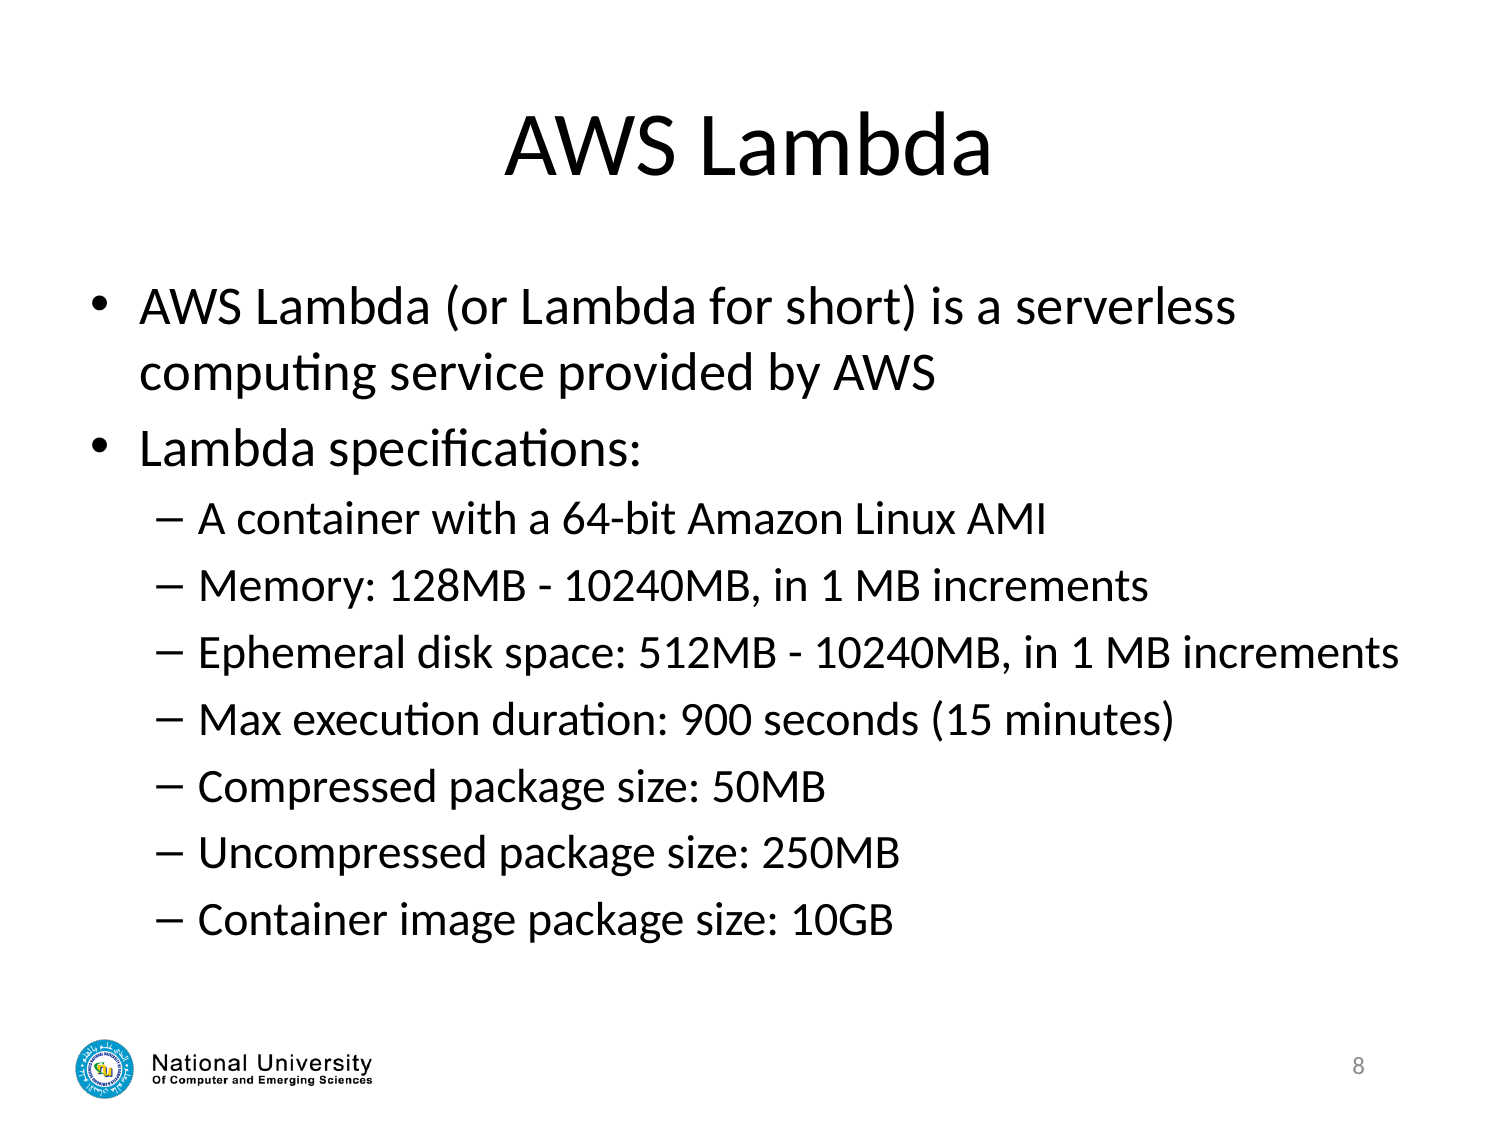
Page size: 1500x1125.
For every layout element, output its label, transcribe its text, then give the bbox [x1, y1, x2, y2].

picture [111, 1074, 134, 1099]
picture [75, 1075, 100, 1099]
picture [151, 1034, 382, 1104]
title AWS Lambda [75, 45, 1425, 233]
list AWS Lambda (or Lambda for short) is a serverless computing service provided by AWS Lambda specifications: A container with a 64-bit Amazon Linux AMI Memory: 128MB - 10240MB, in 1 MB increments Ephemeral disk space: 512MB - 10240MB, in 1 MB increments Max execution duration: 900 seconds (15 minutes) Compressed package size: 50MB Uncompressed package size: 250MB Container image package size: 10GB [75, 262, 1425, 1019]
slide_number 8 [1337, 1034, 1425, 1095]
picture [87, 1052, 122, 1086]
picture [111, 1039, 134, 1064]
picture [75, 1039, 98, 1065]
